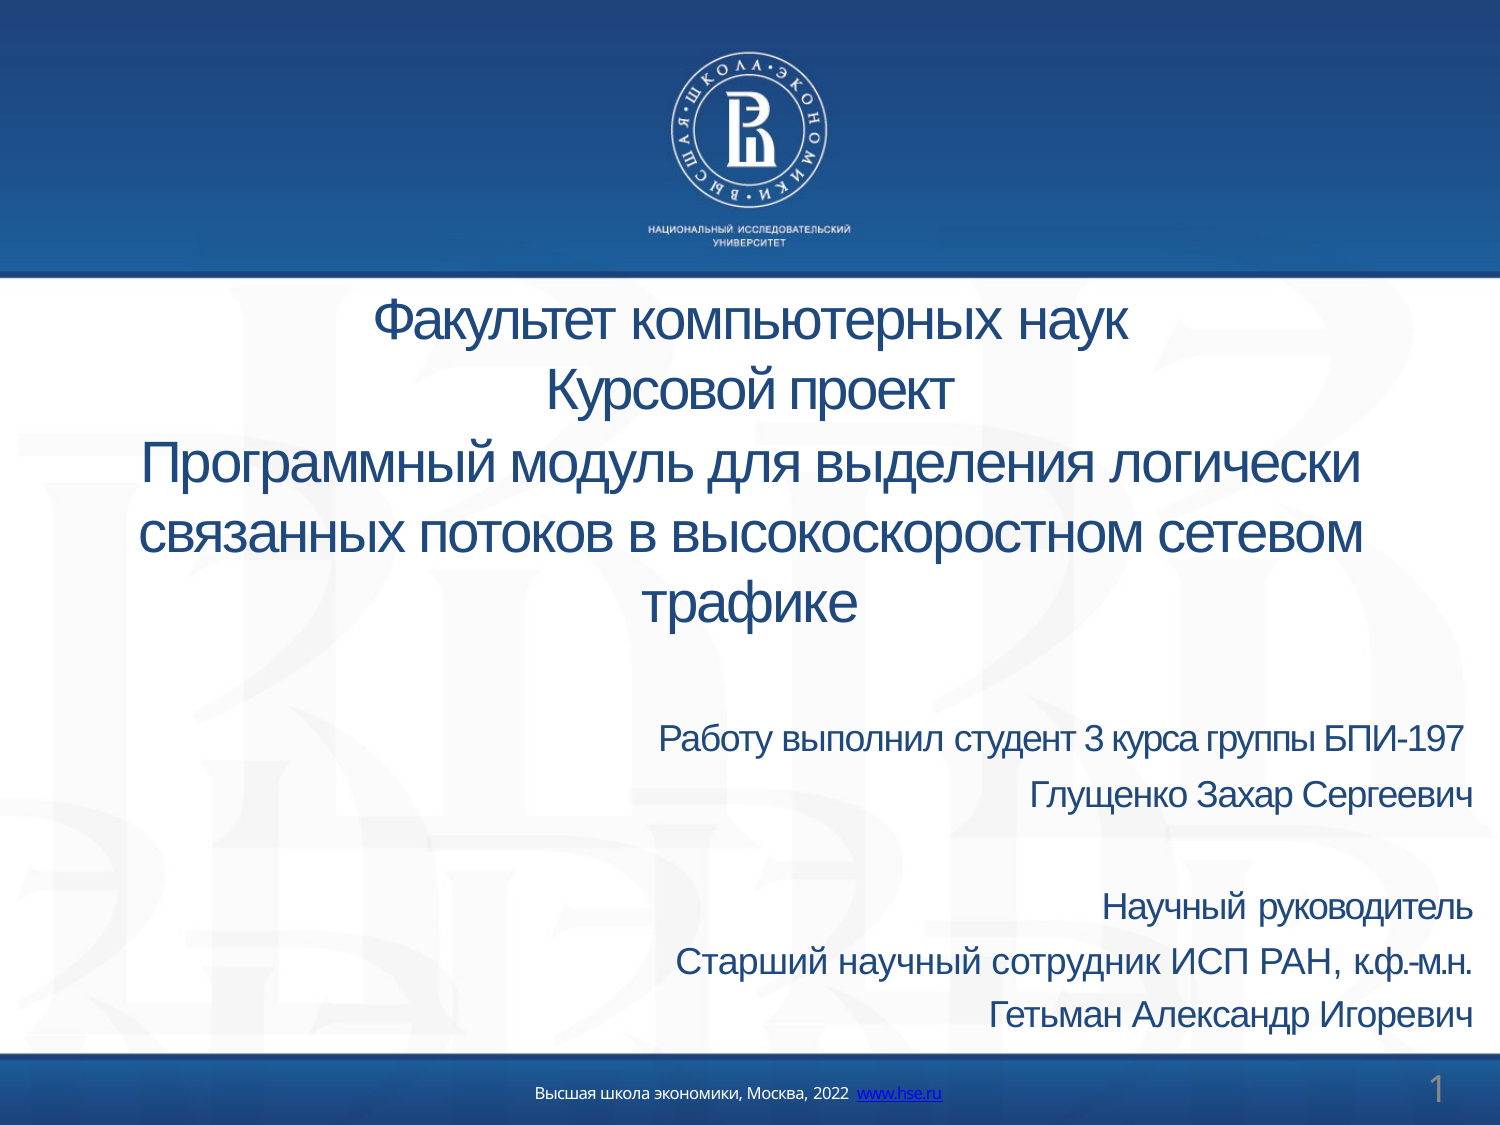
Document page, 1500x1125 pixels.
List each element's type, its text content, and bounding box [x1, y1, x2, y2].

text_box Высшая школа экономики, Москва, 2022 www.hse.ru [532, 1075, 968, 1106]
text_box [0, 0, 1500, 1125]
text_box 1 [1425, 1062, 1450, 1110]
title Факультет компьютерных наук Курсовой проект Программный модуль для выделения логически связанных потоков в высокоскоростном сетевом трафике [62, 282, 1438, 635]
text_box Работу выполнил студент 3 курса группы БПИ-197 Глущенко Захар Сергеевич Научный руководитель Старший научный сотрудник ИСП РАН, к.ф.-м.н. Гетьман Александр Игоревич [99, 702, 1475, 1036]
